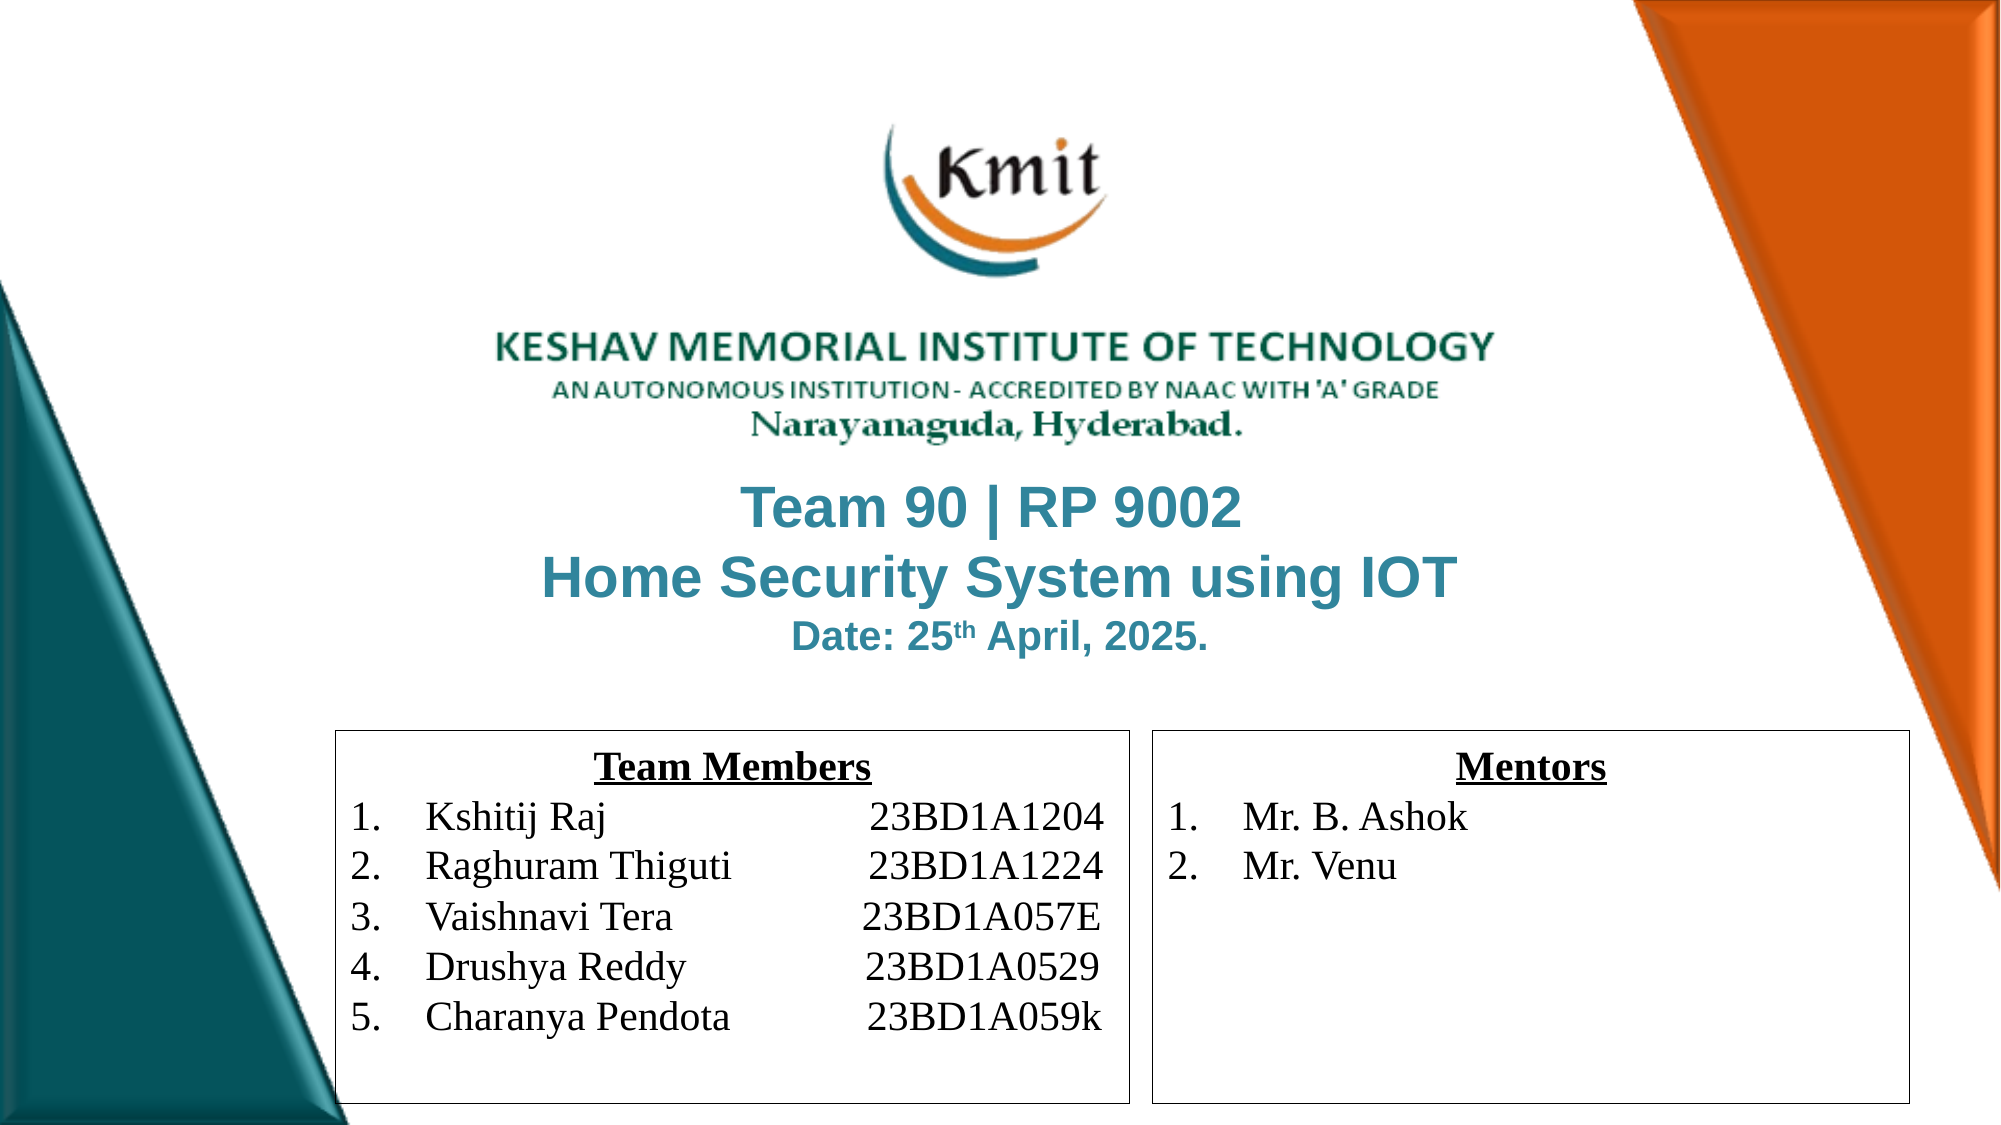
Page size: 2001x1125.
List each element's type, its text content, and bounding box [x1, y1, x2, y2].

text_box Mentors Mr. B. Ashok Mr. Venu [1152, 730, 1910, 1104]
picture [0, 0, 2001, 1125]
text_box Team Members Kshitij Raj 23BD1A1204 Raghuram Thiguti 23BD1A1224 Vaishnavi Tera 23BD1A057E Drushya Reddy 23BD1A0529 Charanya Pendota 23BD1A059k [335, 730, 1130, 1104]
text_box Team 90 | RP 9002 Home Security System using IOT Date: 25th April, 2025. [281, 461, 1719, 703]
